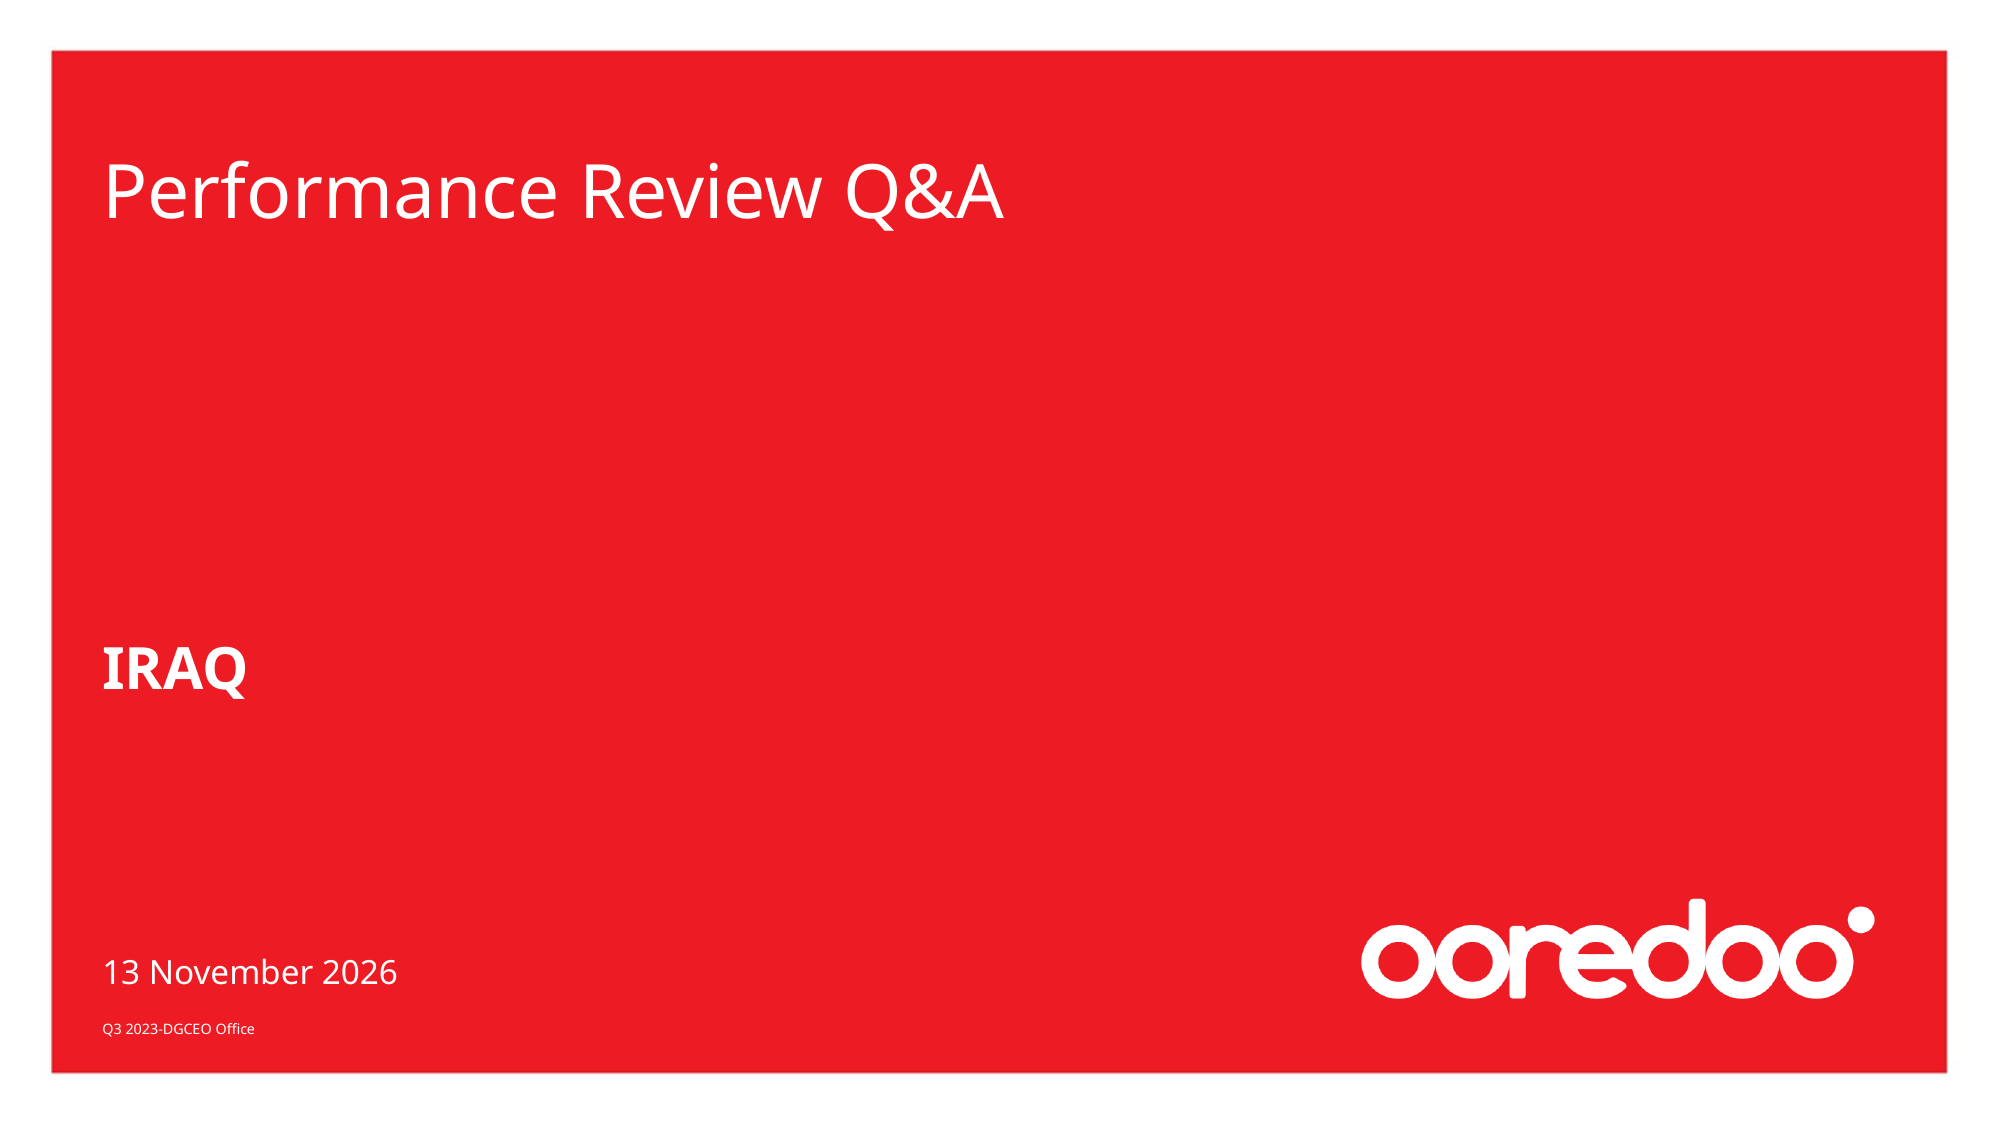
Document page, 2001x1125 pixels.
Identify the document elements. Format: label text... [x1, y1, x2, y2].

list IRAQ [102, 630, 1479, 745]
list Q3 2023-DGCEO Office [102, 1005, 1208, 1053]
picture [0, 0, 2000, 1125]
title Performance Review Q&A [102, 160, 1479, 548]
